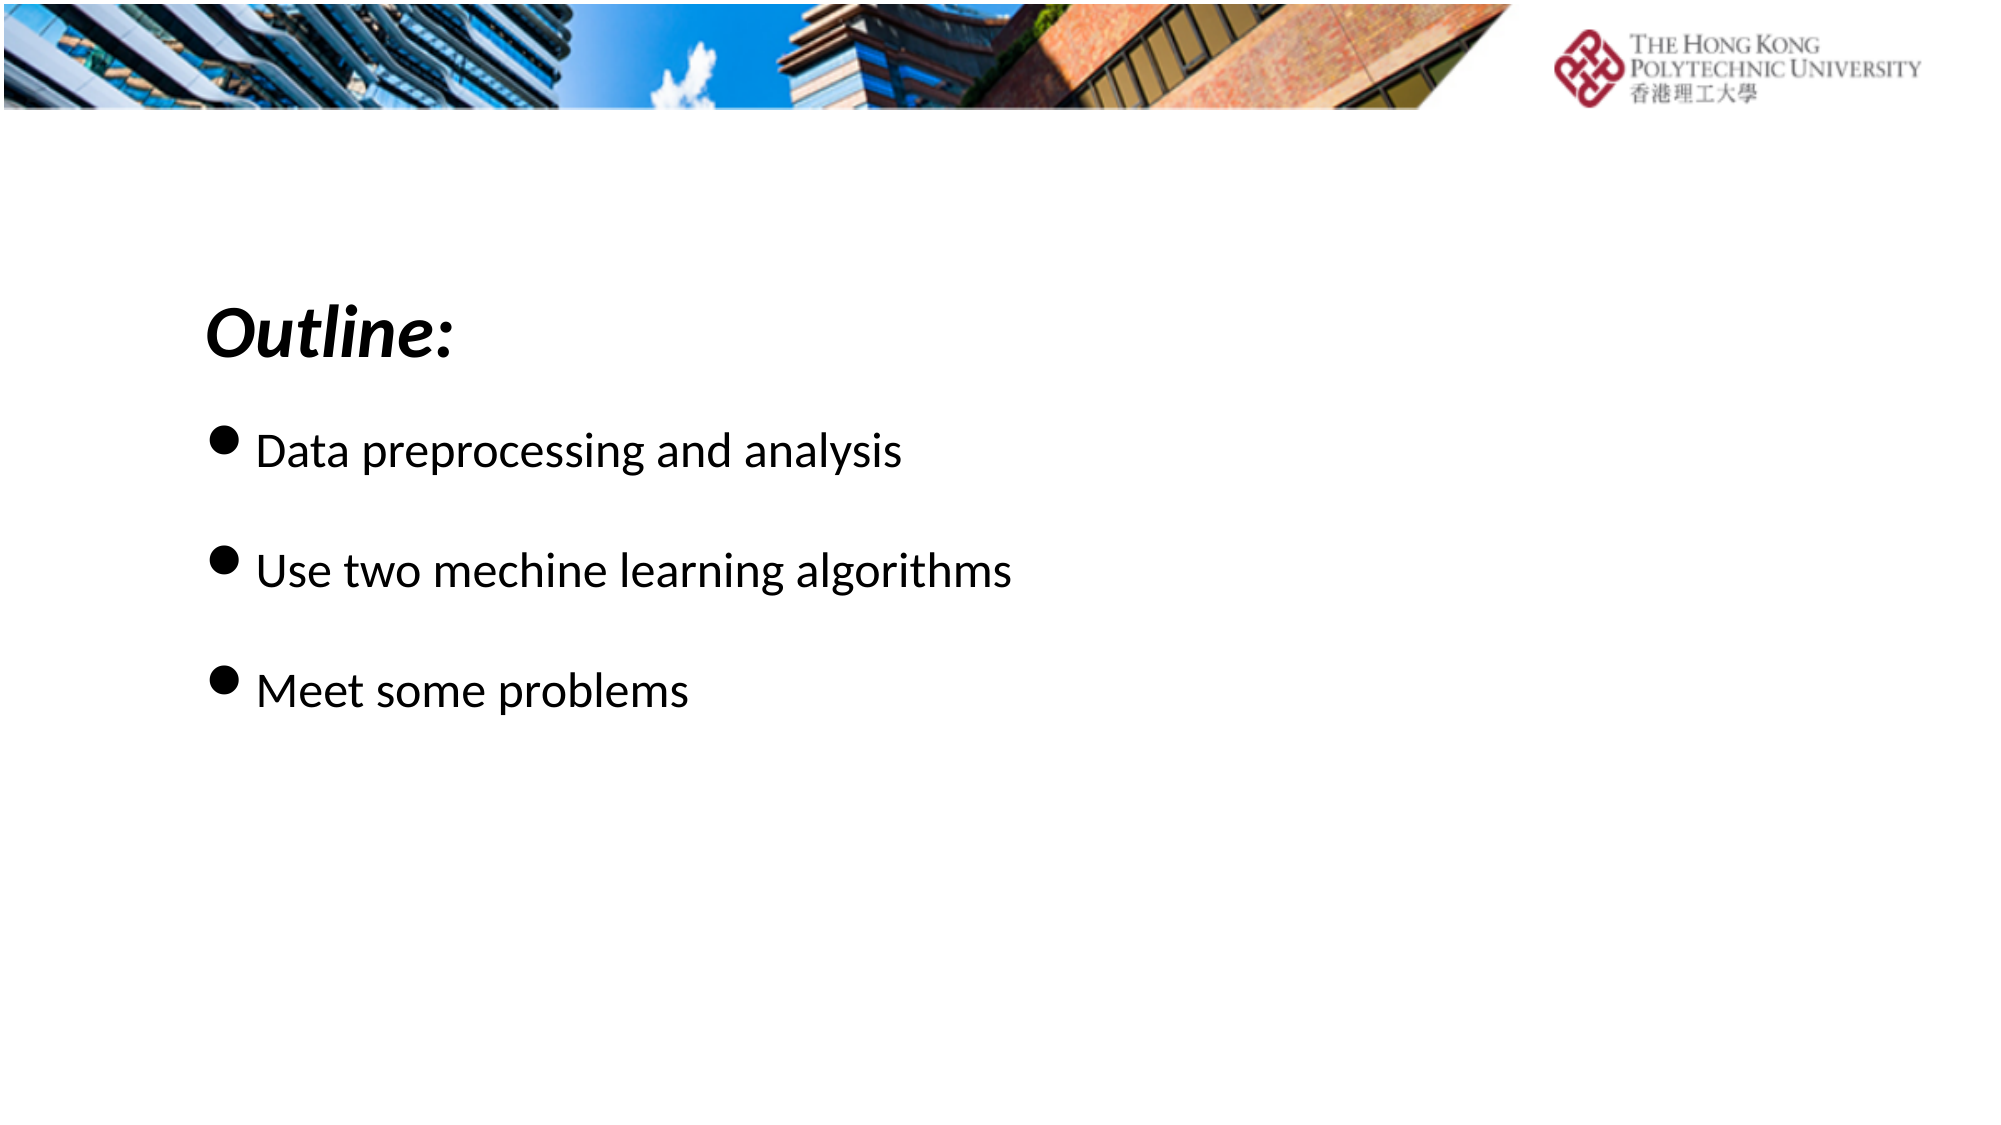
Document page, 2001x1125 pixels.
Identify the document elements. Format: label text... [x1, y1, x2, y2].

picture [4, 4, 2000, 110]
text_box Outline: Data preprocessing and analysis Use two mechine learning algorithms Meet some problems [190, 274, 1349, 845]
